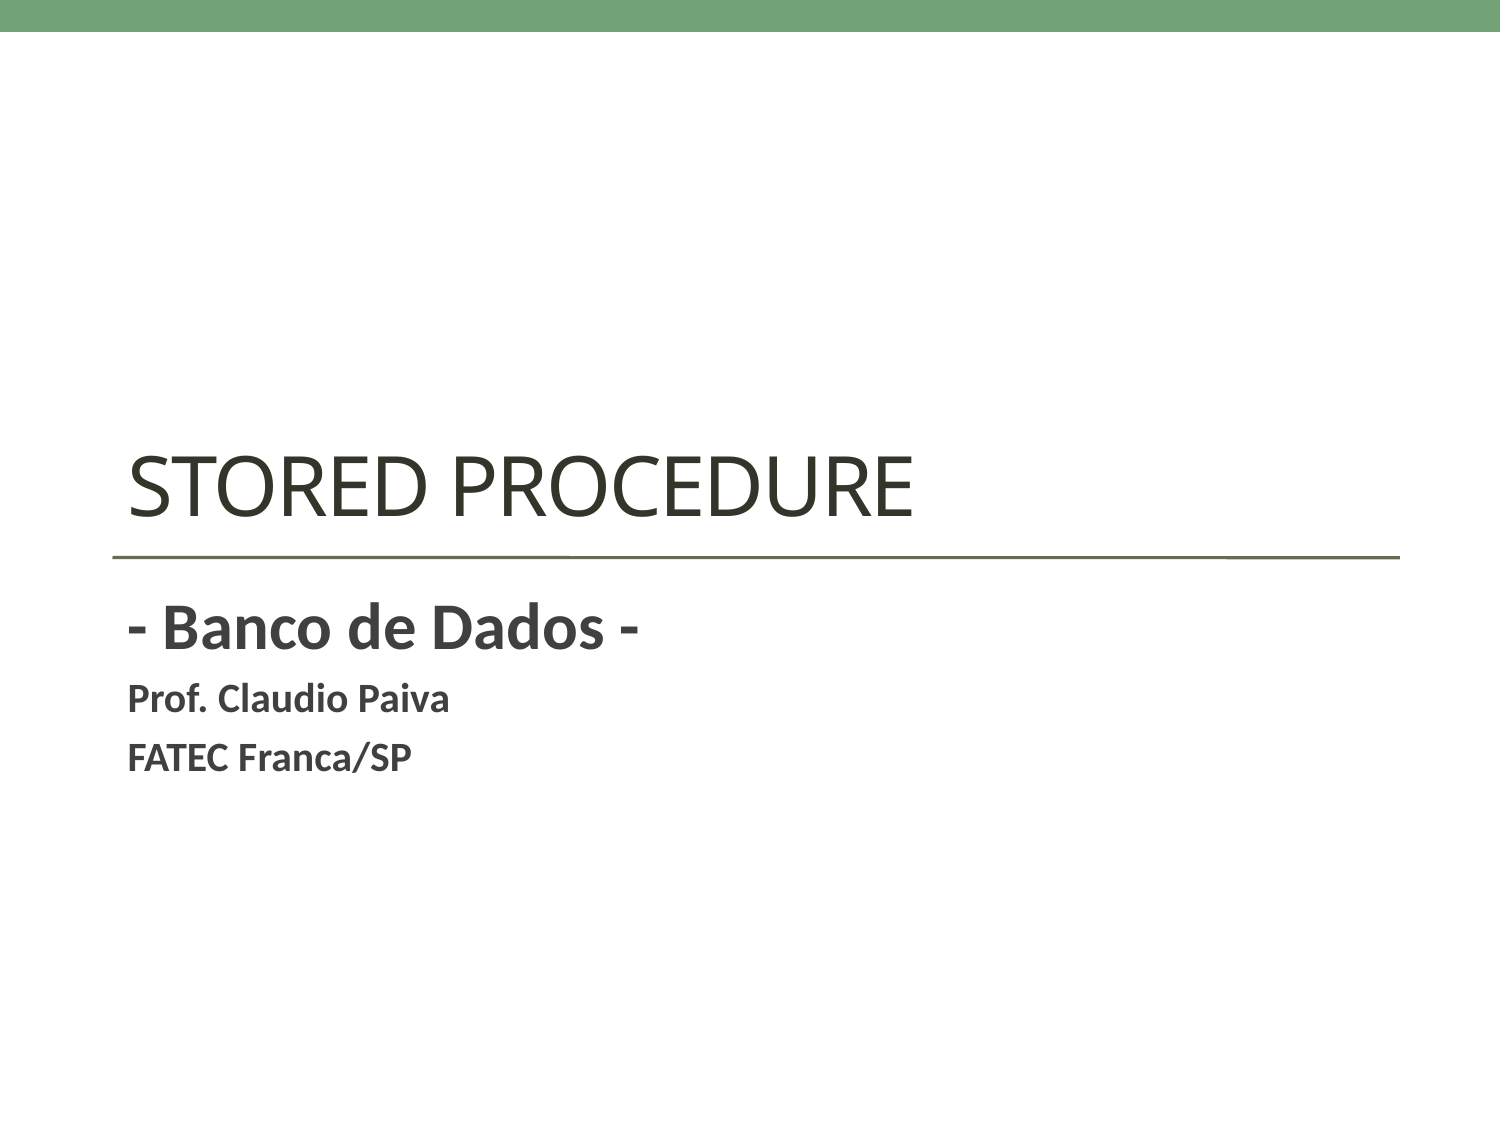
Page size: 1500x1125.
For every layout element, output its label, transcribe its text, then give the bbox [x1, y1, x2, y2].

title stored procedure [112, 224, 1400, 542]
subtitle - Banco de Dados - Prof. Claudio Paiva FATEC Franca/SP [112, 575, 1388, 1035]
